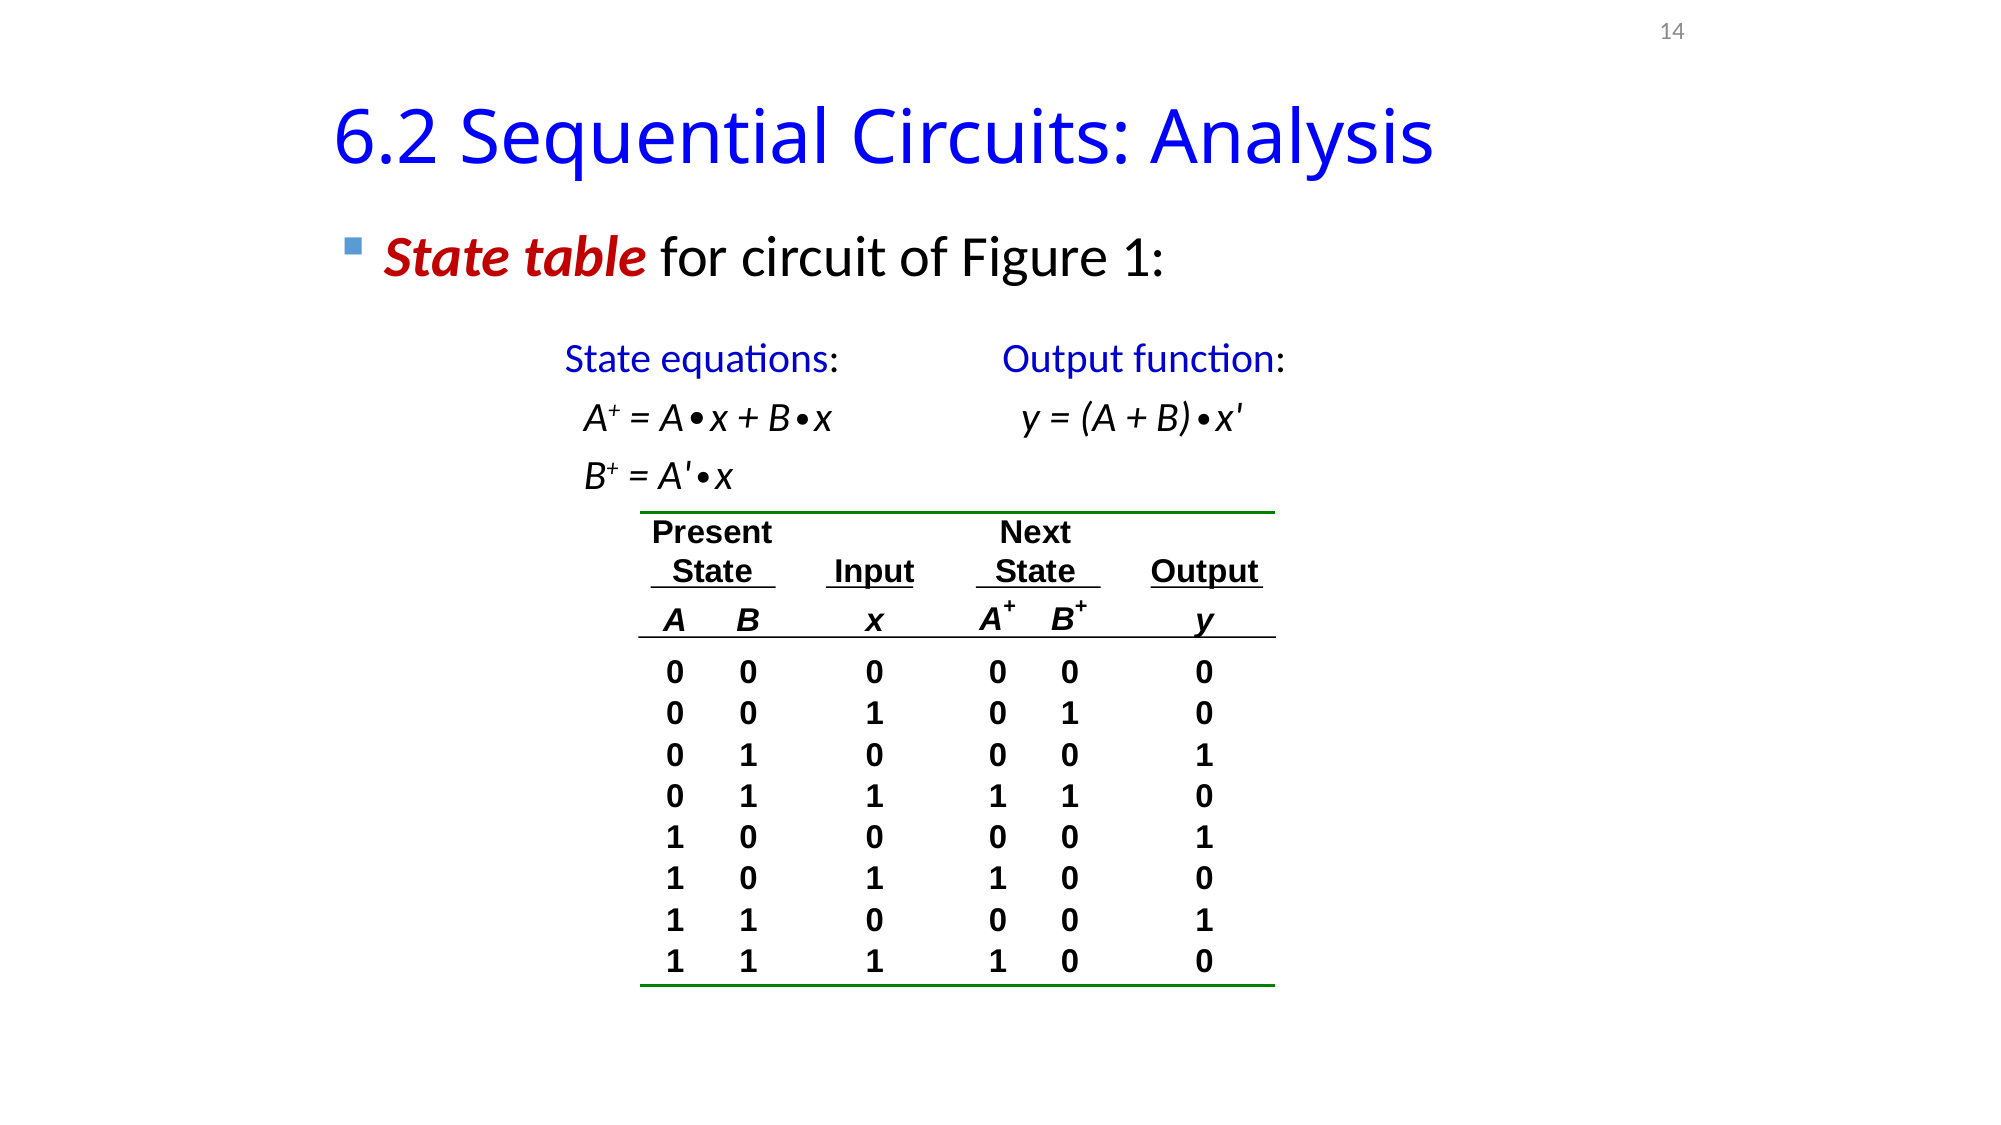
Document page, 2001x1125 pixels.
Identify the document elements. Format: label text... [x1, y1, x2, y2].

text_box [549, 323, 1338, 511]
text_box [624, 511, 1298, 1040]
title 6.2 Sequential Circuits: Analysis [318, 86, 1700, 192]
slide_number 14 [1558, 3, 1700, 57]
text_box State table for circuit of Figure 1: [324, 211, 1675, 312]
